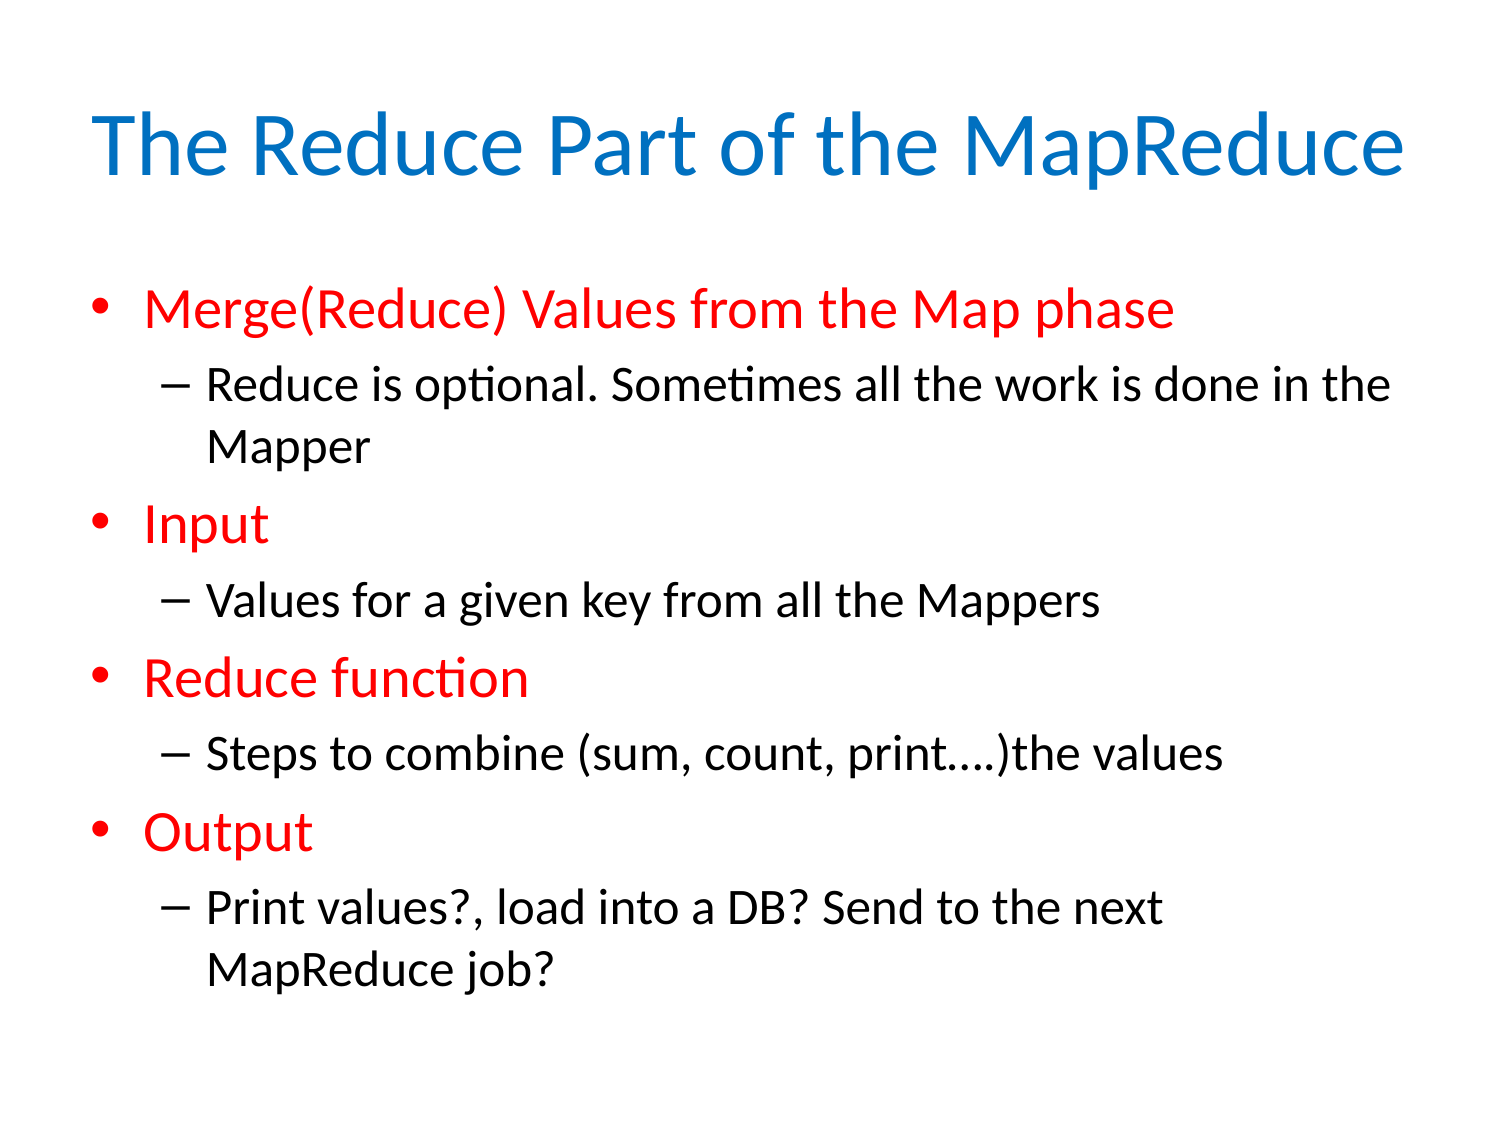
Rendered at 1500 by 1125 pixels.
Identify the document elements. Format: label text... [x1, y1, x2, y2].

list Merge(Reduce) Values from the Map phase Reduce is optional. Sometimes all the work is done in the Mapper Input Values for a given key from all the Mappers Reduce function Steps to combine (sum, count, print….)the values Output Print values?, load into a DB? Send to the next MapReduce job? [75, 262, 1425, 1005]
title The Reduce Part of the MapReduce [75, 45, 1425, 233]
